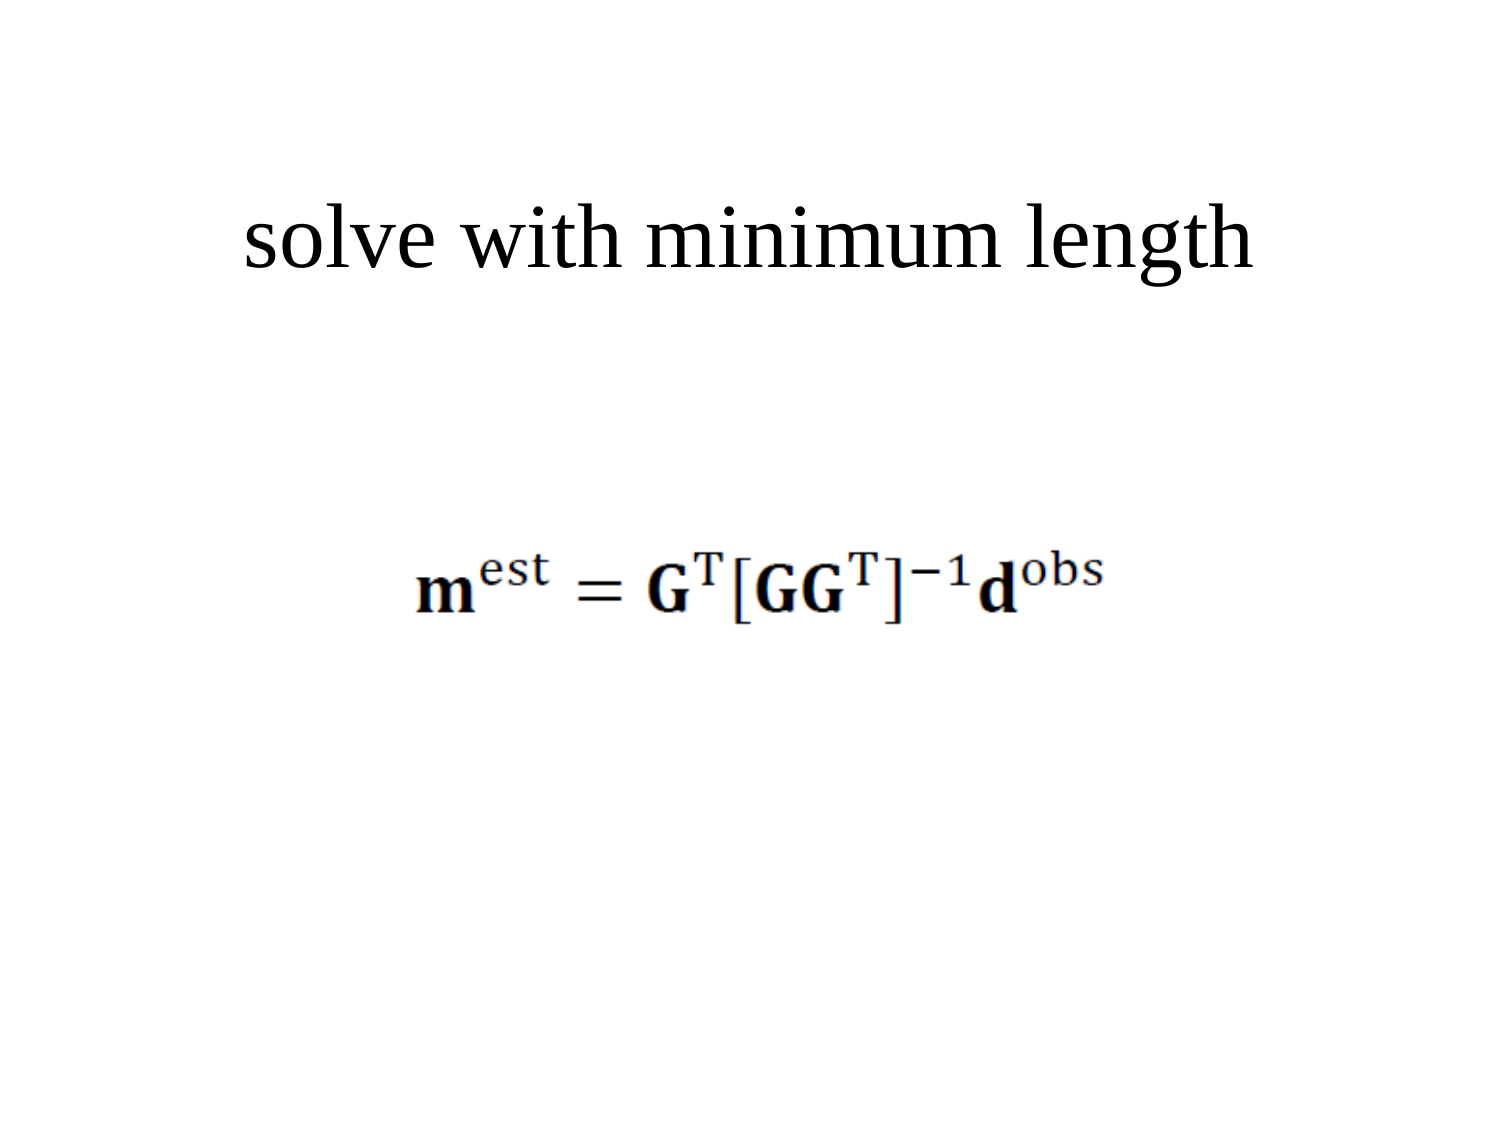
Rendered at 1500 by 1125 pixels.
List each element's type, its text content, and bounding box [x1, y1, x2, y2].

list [374, 487, 1176, 663]
title solve with minimum length [75, 137, 1425, 325]
